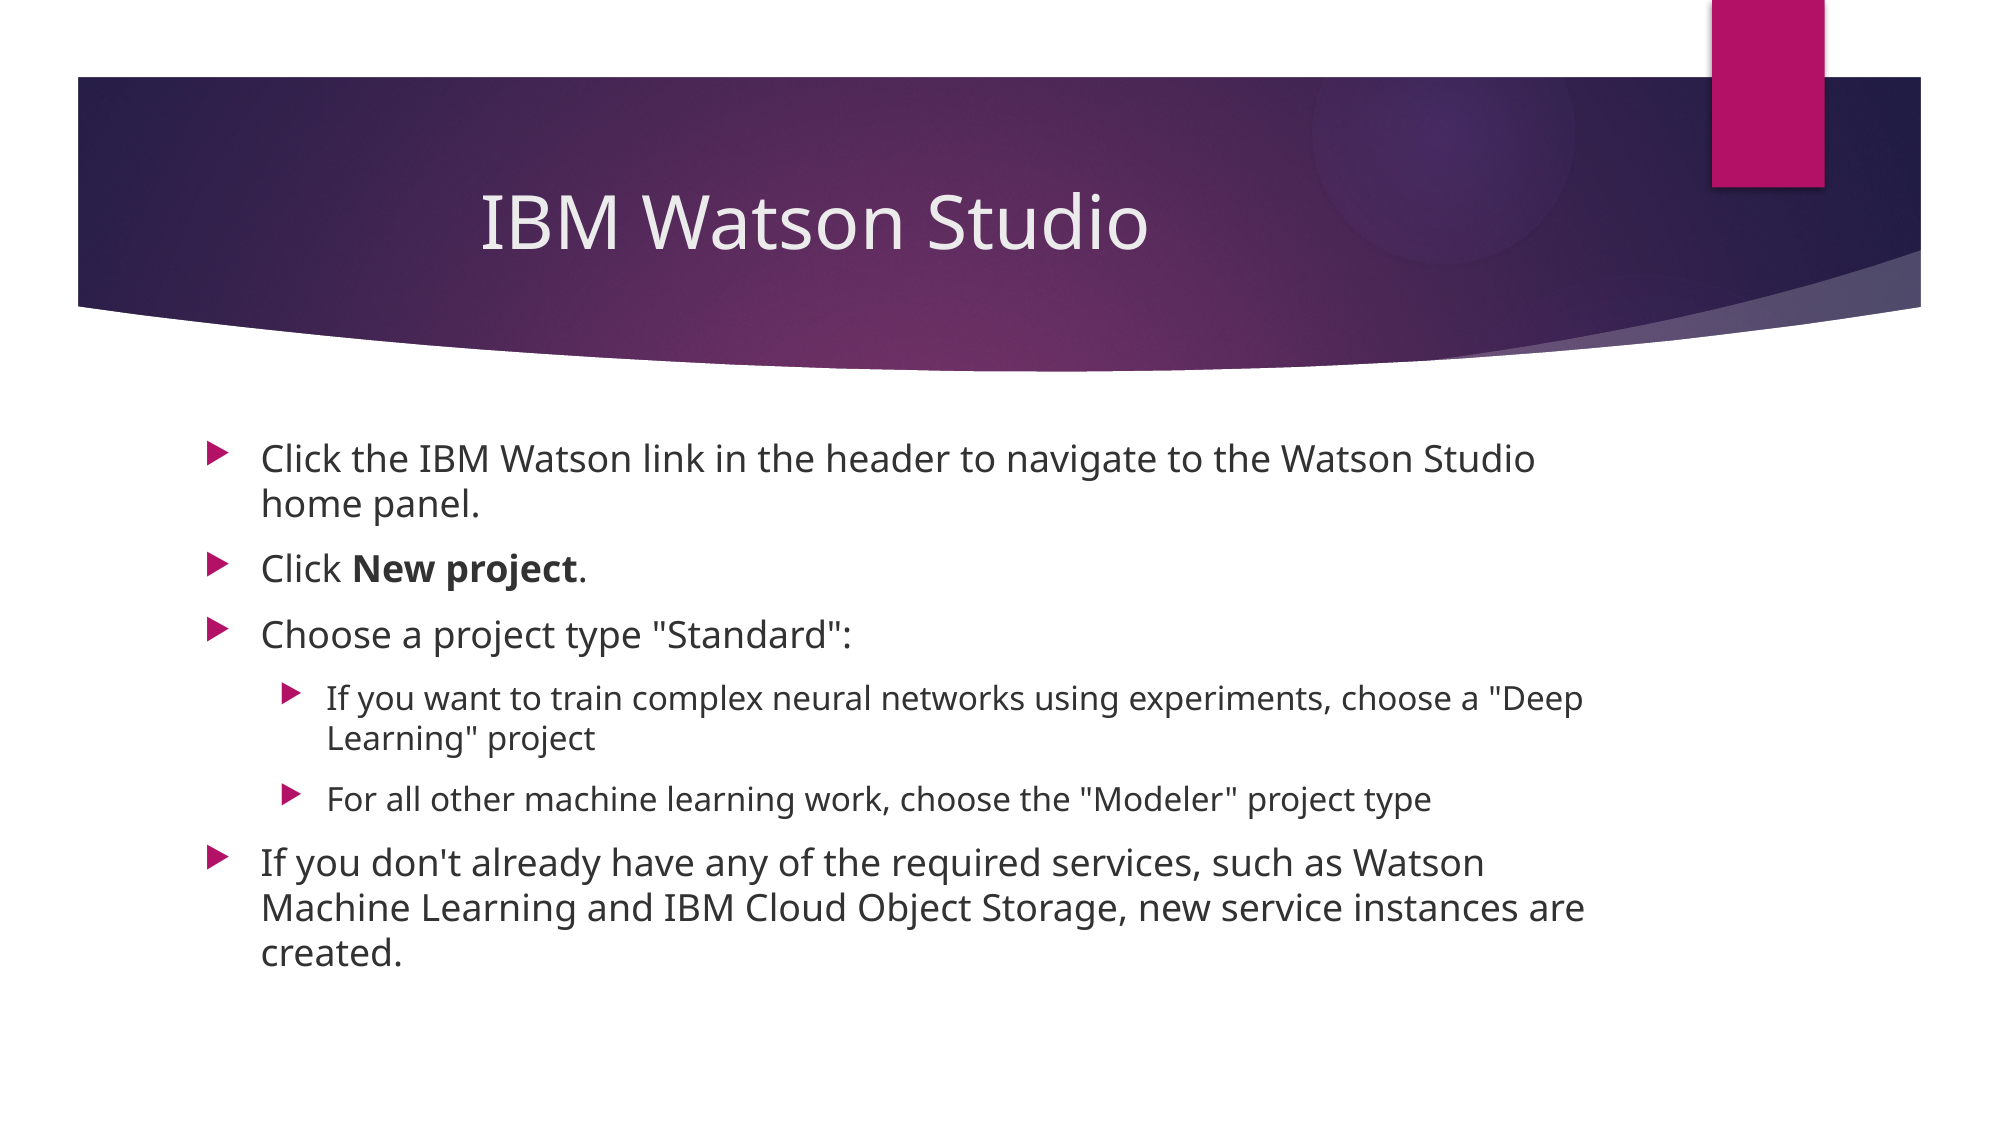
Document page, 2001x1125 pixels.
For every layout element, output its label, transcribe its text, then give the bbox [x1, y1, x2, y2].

list Click the IBM Watson link in the header to navigate to the Watson Studio home panel. Click New project. Choose a project type "Standard": If you want to train complex neural networks using experiments, choose a "Deep Learning" project For all other machine learning work, choose the "Modeler" project type If you don't already have any of the required services, such as Watson Machine Learning and IBM Cloud Object Storage, new service instances are created. [189, 427, 1638, 988]
title IBM Watson Studio [465, 161, 1903, 278]
